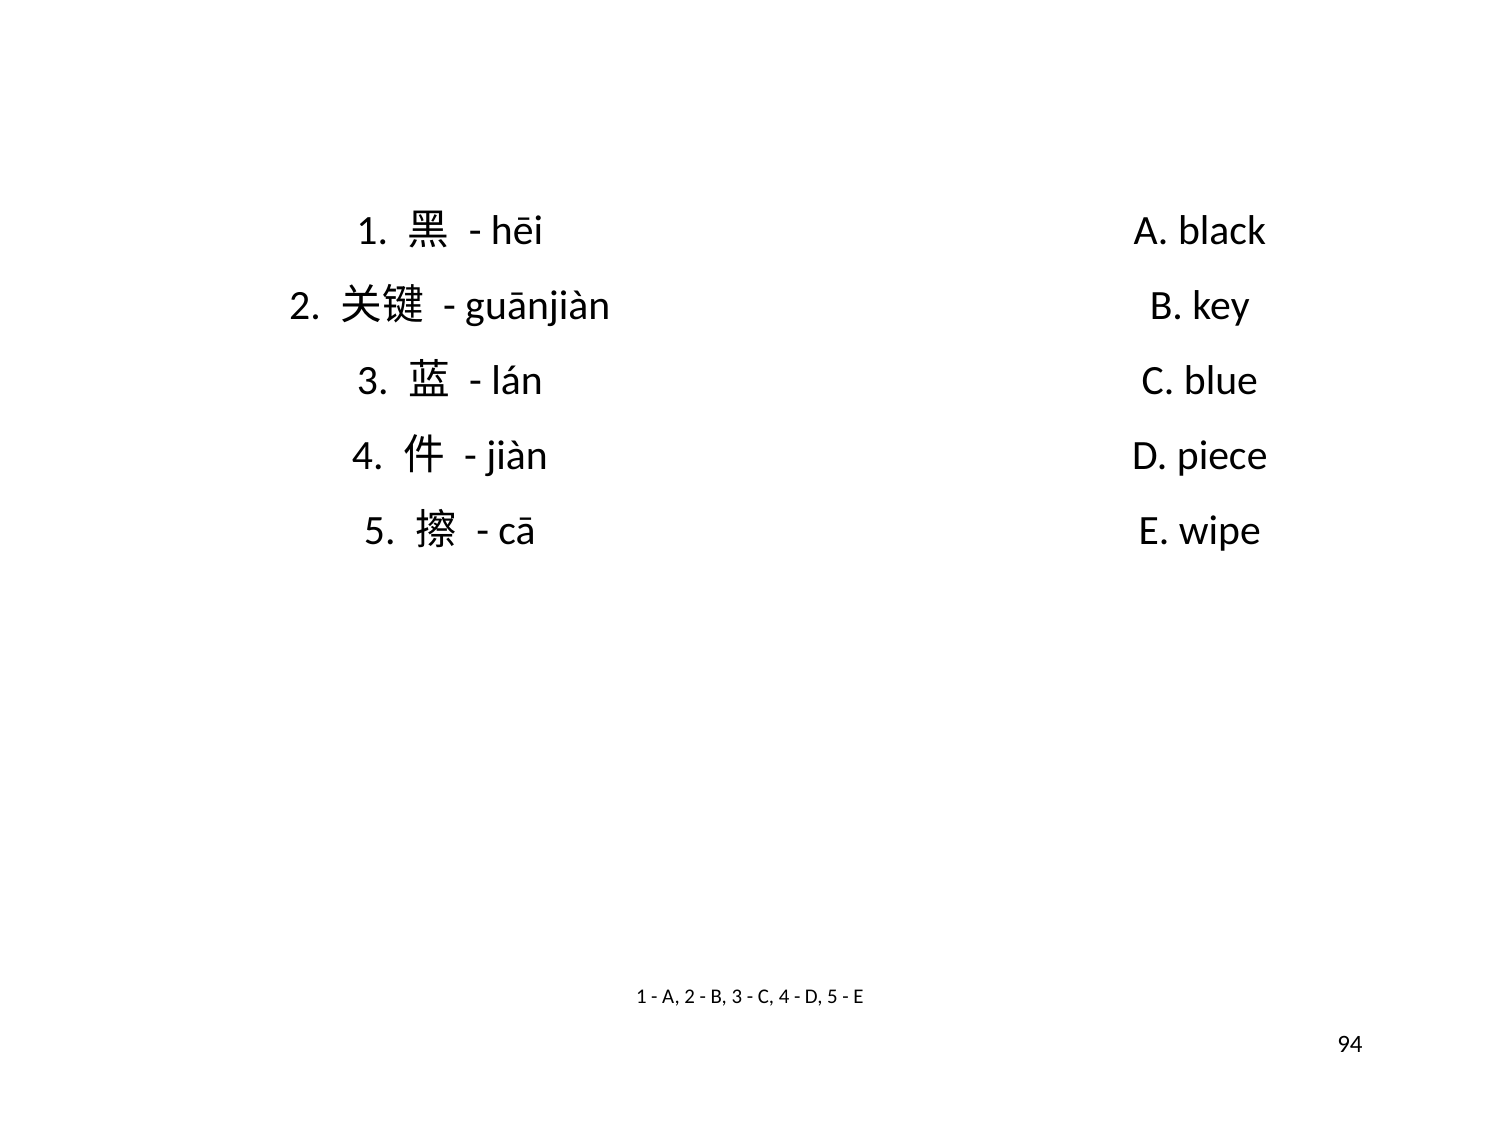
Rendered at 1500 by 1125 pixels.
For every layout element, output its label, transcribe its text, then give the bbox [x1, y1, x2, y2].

text_box 94 [1322, 1015, 1378, 1065]
text_box D. piece [1117, 375, 1283, 485]
text_box 5. 擦 - cā [349, 450, 551, 560]
text_box 1 - A, 2 - B, 3 - C, 4 - D, 5 - E [74, 975, 1425, 1015]
text_box 2. 关键 - guānjiàn [274, 224, 626, 335]
text_box B. key [1135, 224, 1265, 299]
text_box 3. 蓝 - lán [342, 299, 558, 375]
text_box C. blue [1126, 299, 1274, 375]
text_box A. black [1118, 149, 1282, 260]
text_box E. wipe [1123, 450, 1277, 560]
text_box 1. 黑 - hēi [341, 149, 559, 224]
text_box 4. 件 - jiàn [337, 375, 563, 485]
